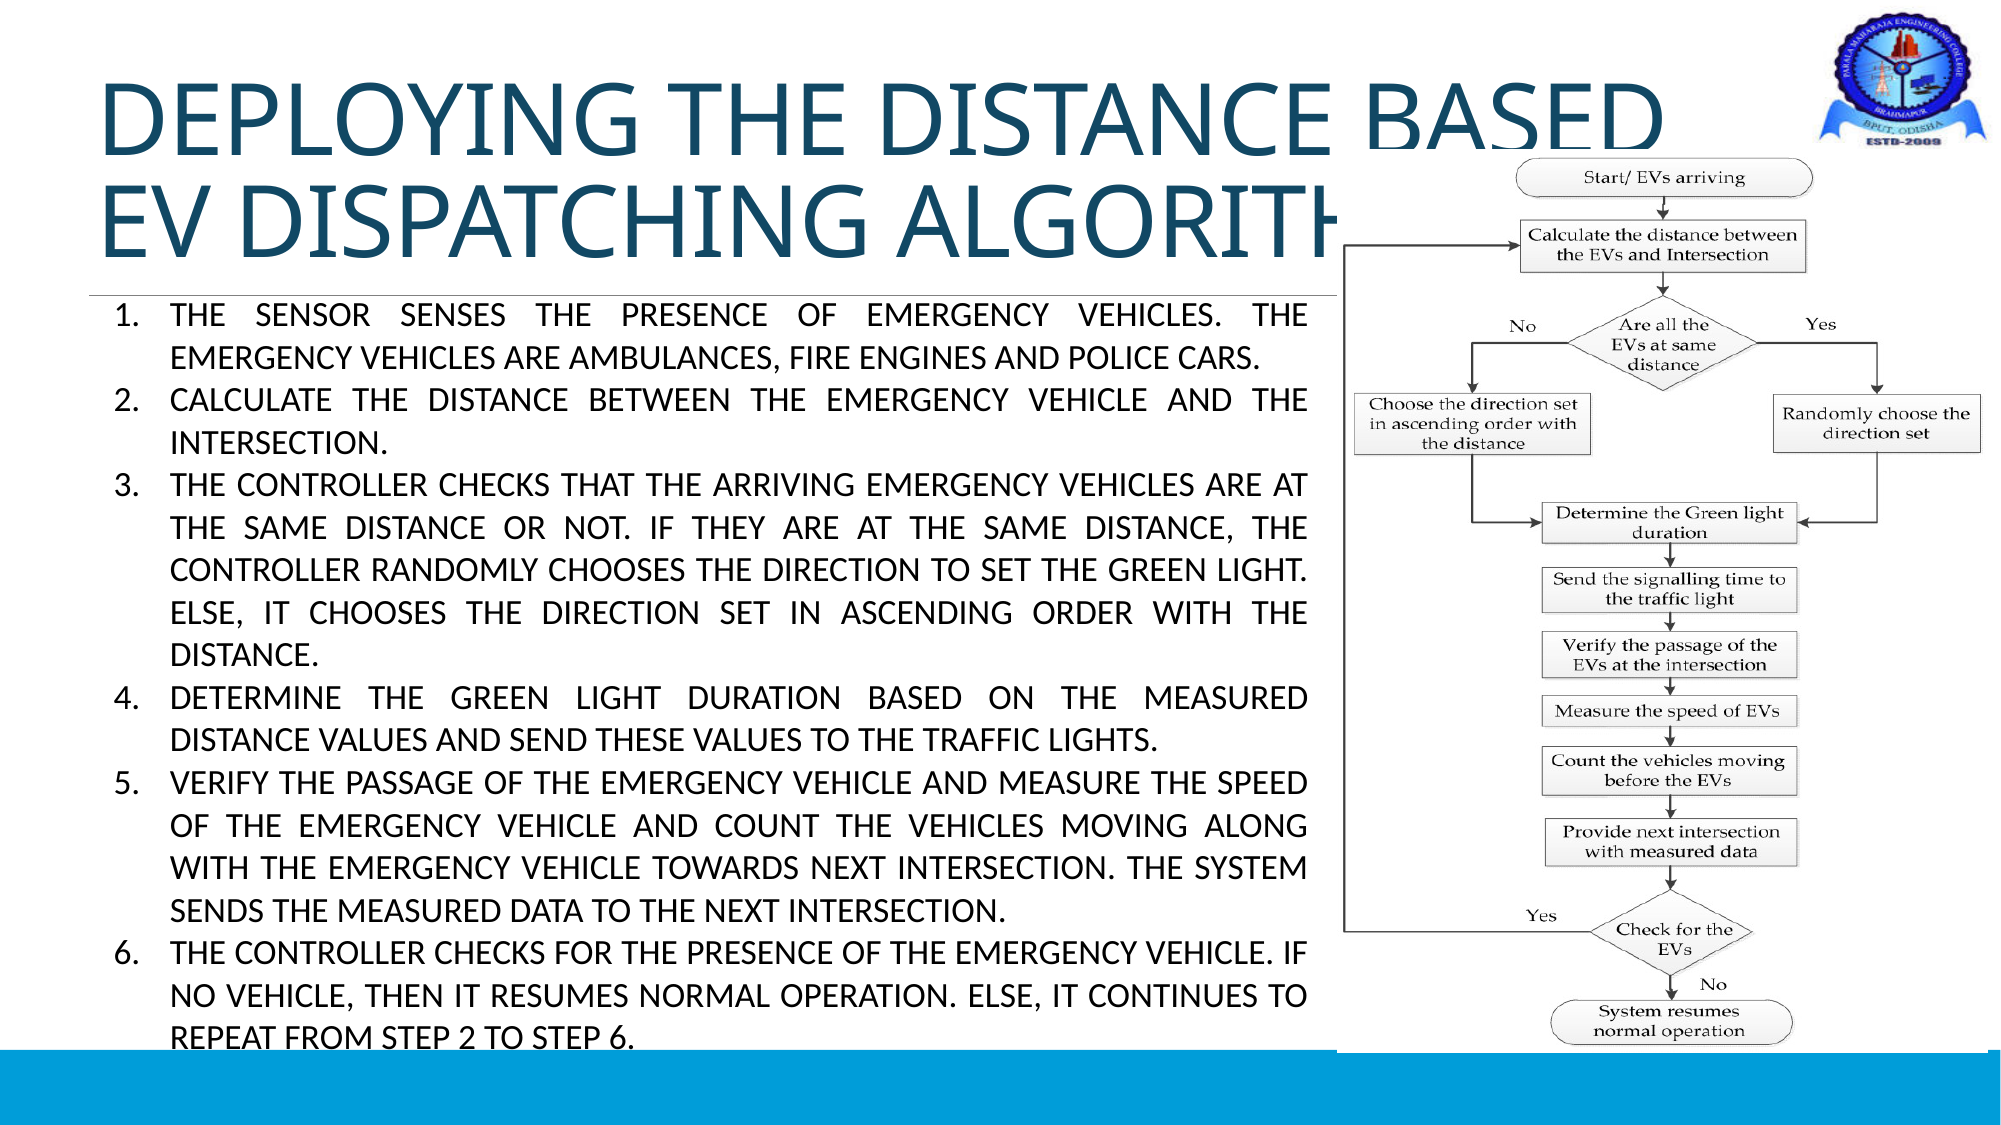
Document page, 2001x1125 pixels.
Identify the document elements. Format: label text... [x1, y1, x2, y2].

text_box THE SENSOR SENSES THE PRESENCE OF EMERGENCY VEHICLES. THE EMERGENCY VEHICLES ARE AMBULANCES, FIRE ENGINES AND POLICE CARS. CALCULATE THE DISTANCE BETWEEN THE EMERGENCY VEHICLE AND THE INTERSECTION. THE CONTROLLER CHECKS THAT THE ARRIVING EMERGENCY VEHICLES ARE AT THE SAME DISTANCE OR NOT. IF THEY ARE AT THE SAME DISTANCE, THE CONTROLLER RANDOMLY CHOOSES THE DIRECTION TO SET THE GREEN LIGHT. ELSE, IT CHOOSES THE DIRECTION SET IN ASCENDING ORDER WITH THE DISTANCE. DETERMINE THE GREEN LIGHT DURATION BASED ON THE MEASURED DISTANCE VALUES AND SEND THESE VALUES TO THE TRAFFIC LIGHTS. VERIFY THE PASSAGE OF THE EMERGENCY VEHICLE AND MEASURE THE SPEED OF THE EMERGENCY VEHICLE AND COUNT THE VEHICLES MOVING ALONG WITH THE EMERGENCY VEHICLE TOWARDS NEXT INTERSECTION. THE SYSTEM SENDS THE MEASURED DATA TO THE NEXT INTERSECTION. THE CONTROLLER CHECKS FOR THE PRESENCE OF THE EMERGENCY VEHICLE. IF NO VEHICLE, THEN IT RESUMES NORMAL OPERATION. ELSE, IT CONTINUES TO REPEAT FROM STEP 2 TO STEP 6. [98, 283, 1324, 1125]
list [1337, 149, 1989, 1054]
picture [1807, 0, 2001, 151]
title DEPLOYING THE DISTANCE BASED EV DISPATCHING ALGORITHM [81, 47, 1733, 286]
